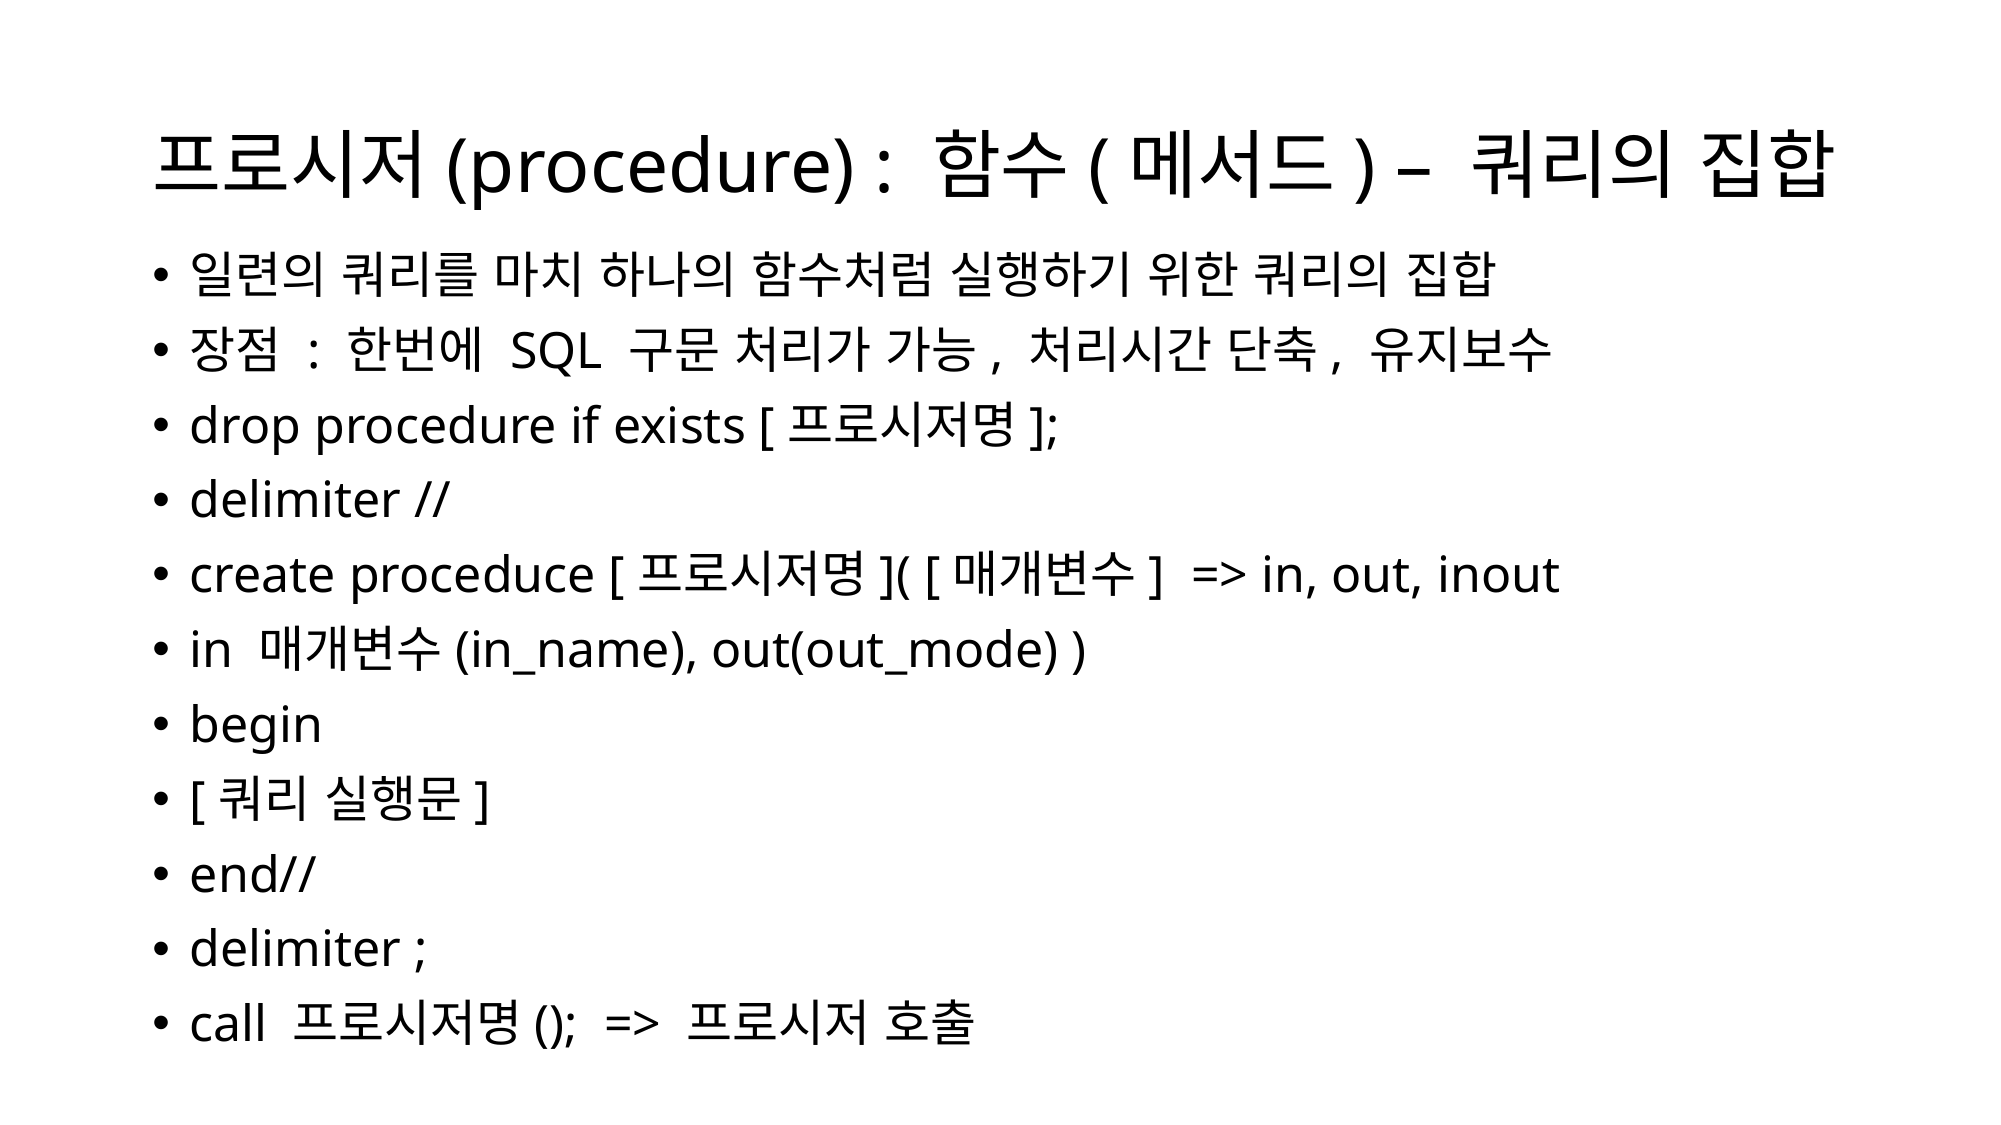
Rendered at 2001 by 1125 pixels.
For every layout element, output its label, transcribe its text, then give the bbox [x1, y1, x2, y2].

list 일련의 쿼리를 마치 하나의 함수처럼 실행하기 위한 쿼리의 집합 장점 : 한번에 SQL 구문 처리가 가능, 처리시간 단축, 유지보수 drop procedure if exists [프로시저명]; delimiter // create proceduce [프로시저명]( [매개변수] => in, out, inout in 매개변수(in_name), out(out_mode) ) begin [쿼리 실행문] end// delimiter ; call 프로시저명(); => 프로시저 호출 [137, 242, 1863, 1103]
title 프로시저(procedure) : 함수(메서드) – 쿼리의 집합 [137, 59, 1863, 242]
